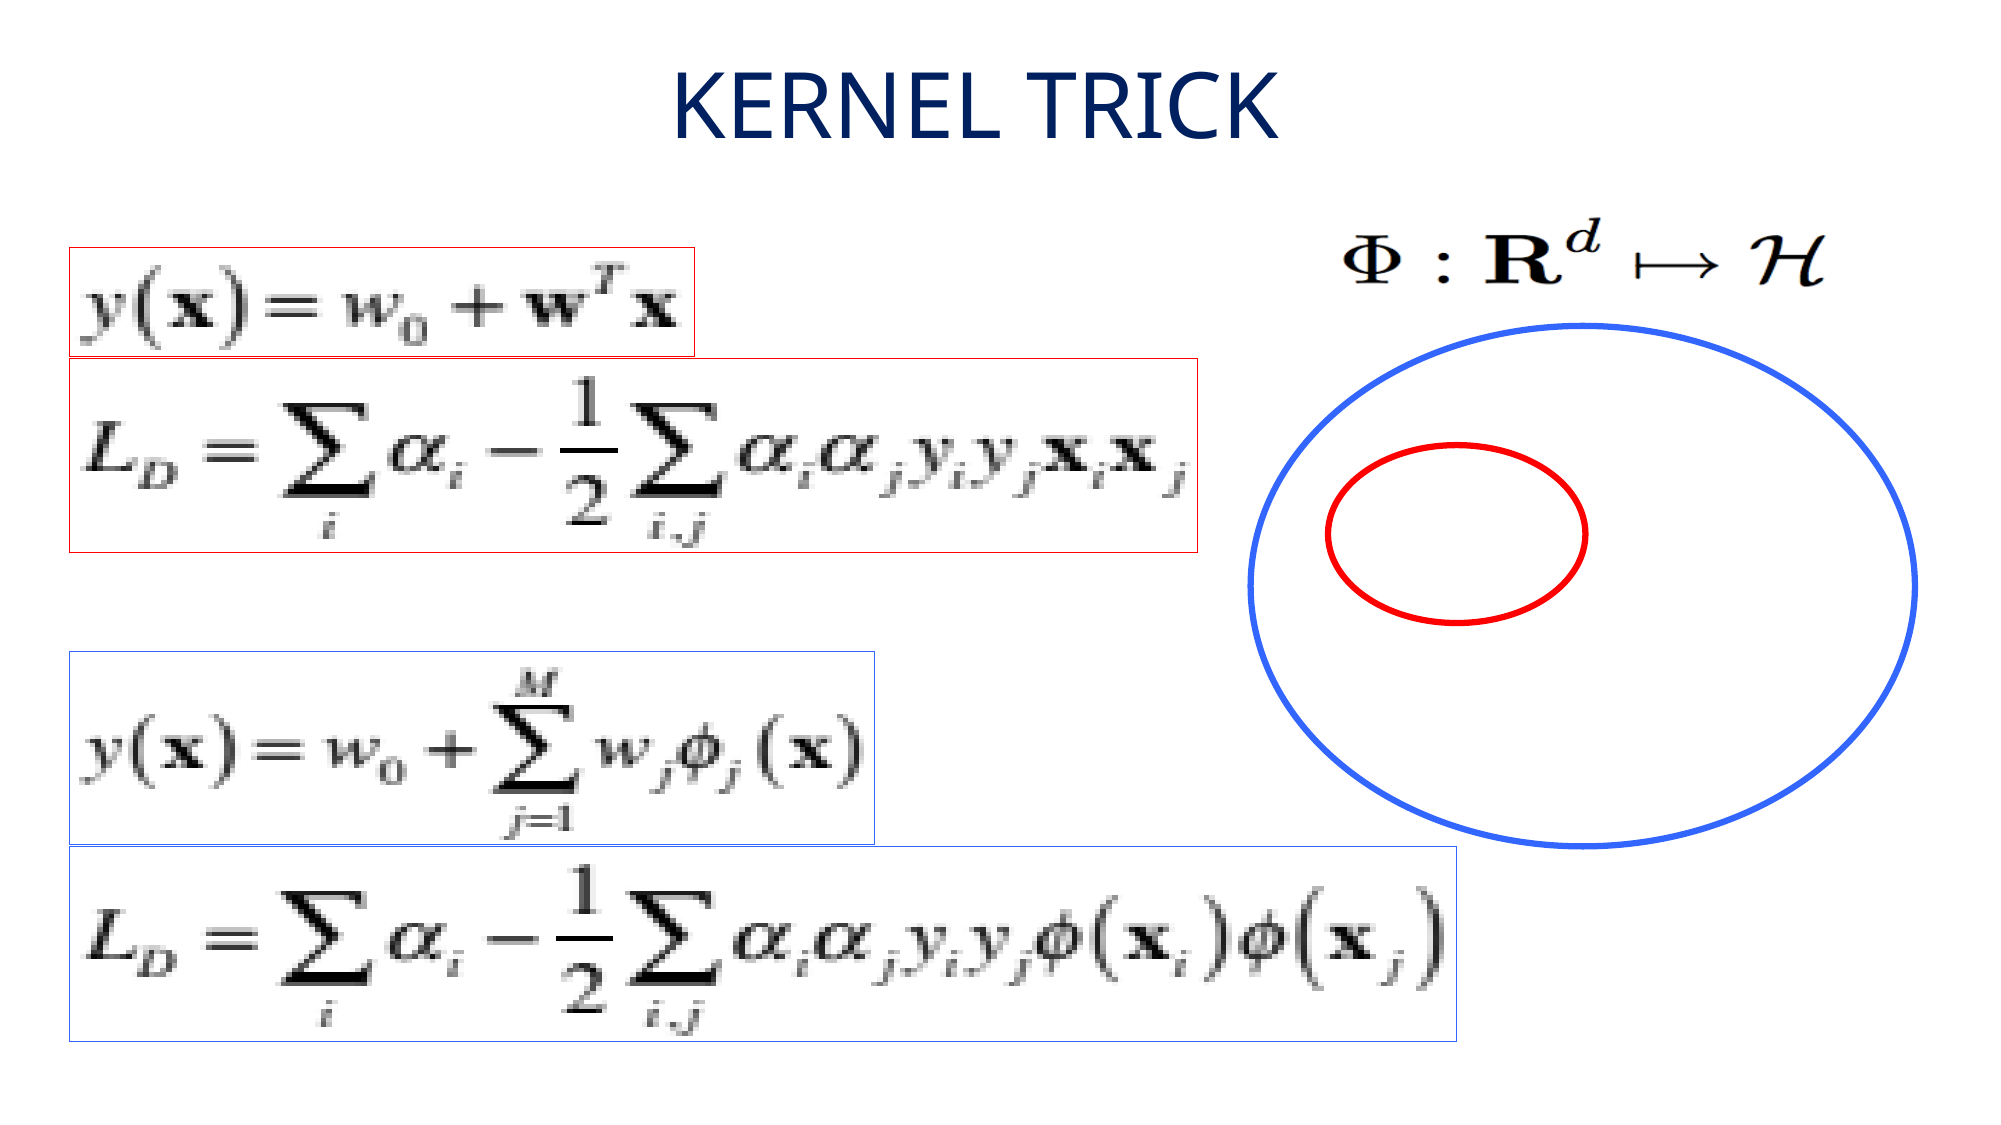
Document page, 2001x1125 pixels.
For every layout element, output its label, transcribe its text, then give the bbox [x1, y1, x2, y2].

title KERNEL TRICK [0, 34, 1950, 185]
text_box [69, 247, 695, 357]
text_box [69, 358, 1198, 553]
picture [1327, 185, 1834, 320]
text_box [69, 651, 875, 845]
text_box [69, 846, 1457, 1042]
text_box [1250, 325, 1916, 847]
